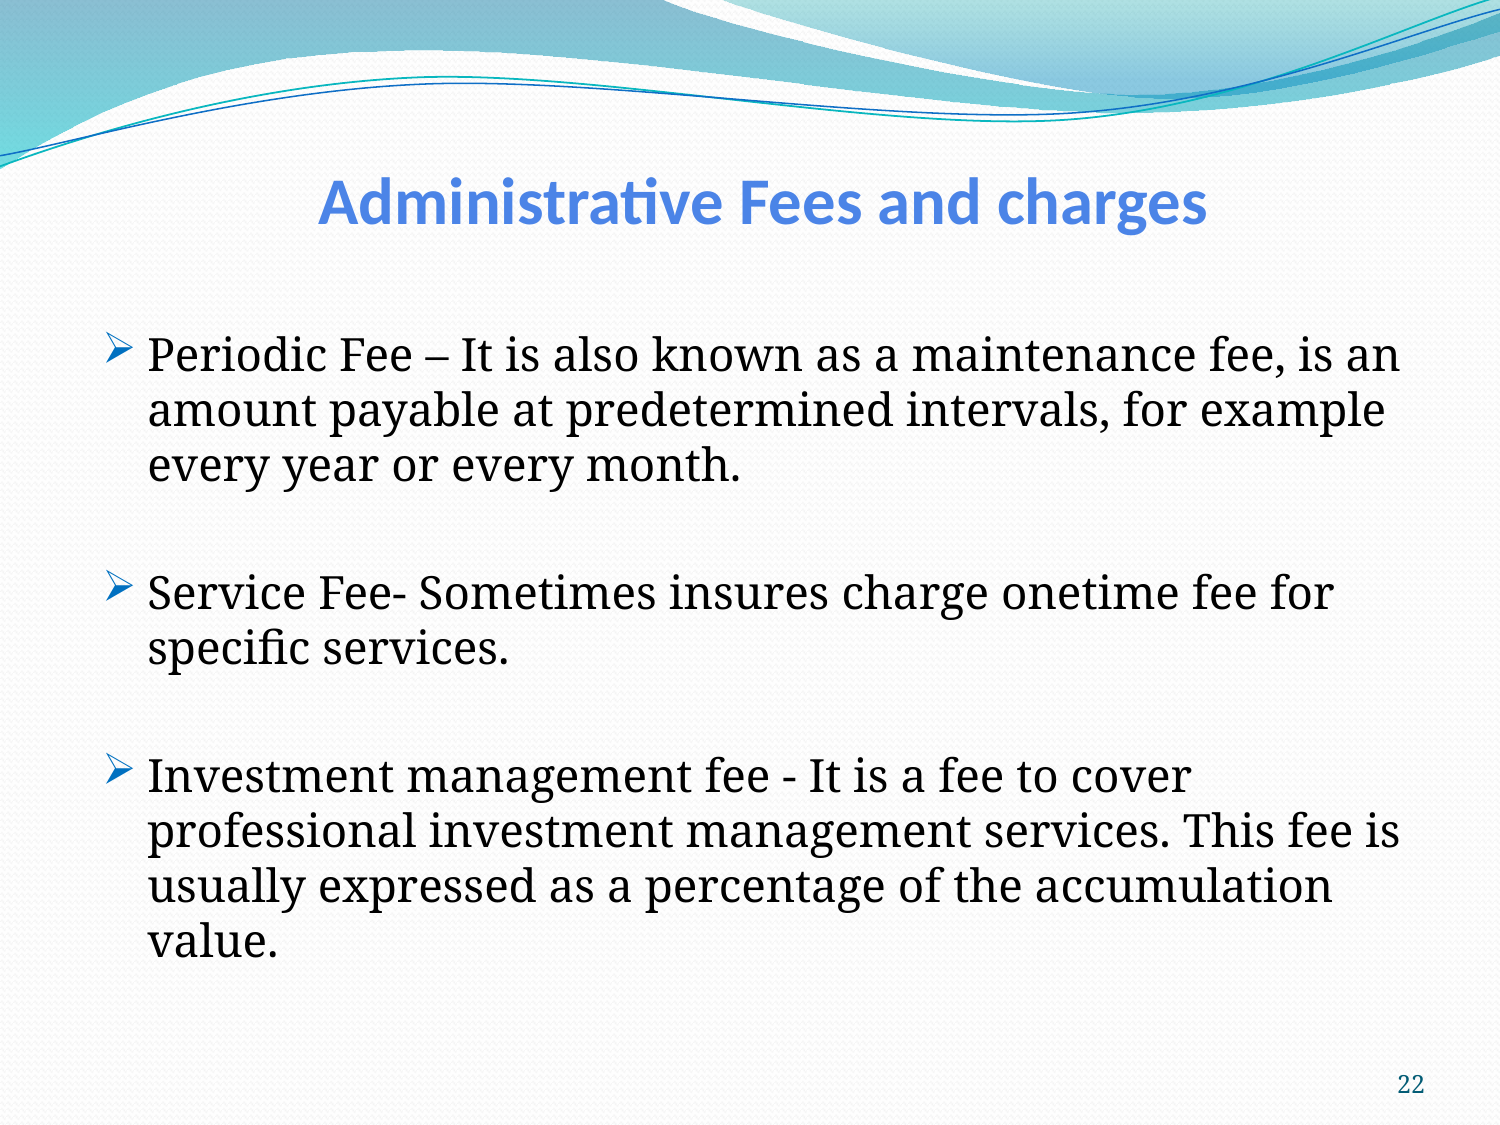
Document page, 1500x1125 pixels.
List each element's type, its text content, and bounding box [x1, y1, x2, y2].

slide_number 22 [1299, 1042, 1425, 1103]
list Administrative Fees and charges Periodic Fee – It is also known as a maintenance fee, is an amount payable at predetermined intervals, for example every year or every month. Service Fee- Sometimes insures charge onetime fee for specific services. Investment management fee - It is a fee to cover professional investment management services. This fee is usually expressed as a percentage of the accumulation value. [87, 149, 1430, 1050]
